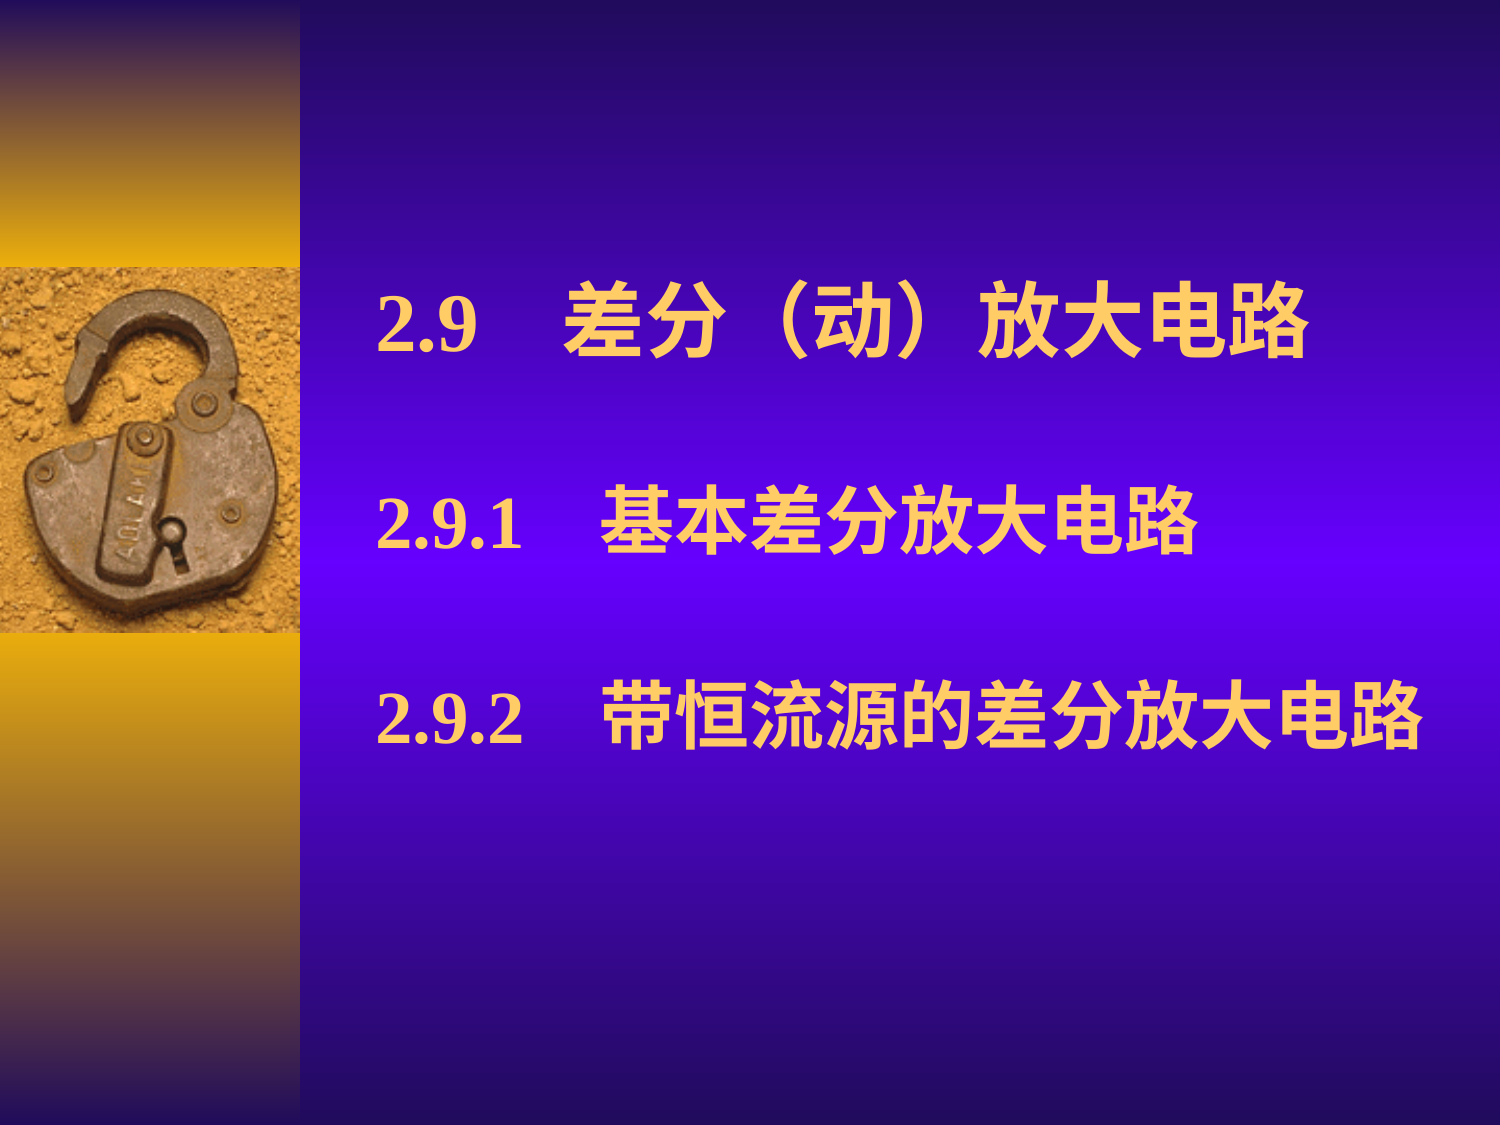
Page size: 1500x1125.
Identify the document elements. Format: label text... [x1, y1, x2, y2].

subtitle 2.9 差分（动）放大电路 2.9.1 基本差分放大电路 2.9.2 带恒流源的差分放大电路 [360, 160, 1457, 795]
picture [0, 267, 300, 633]
